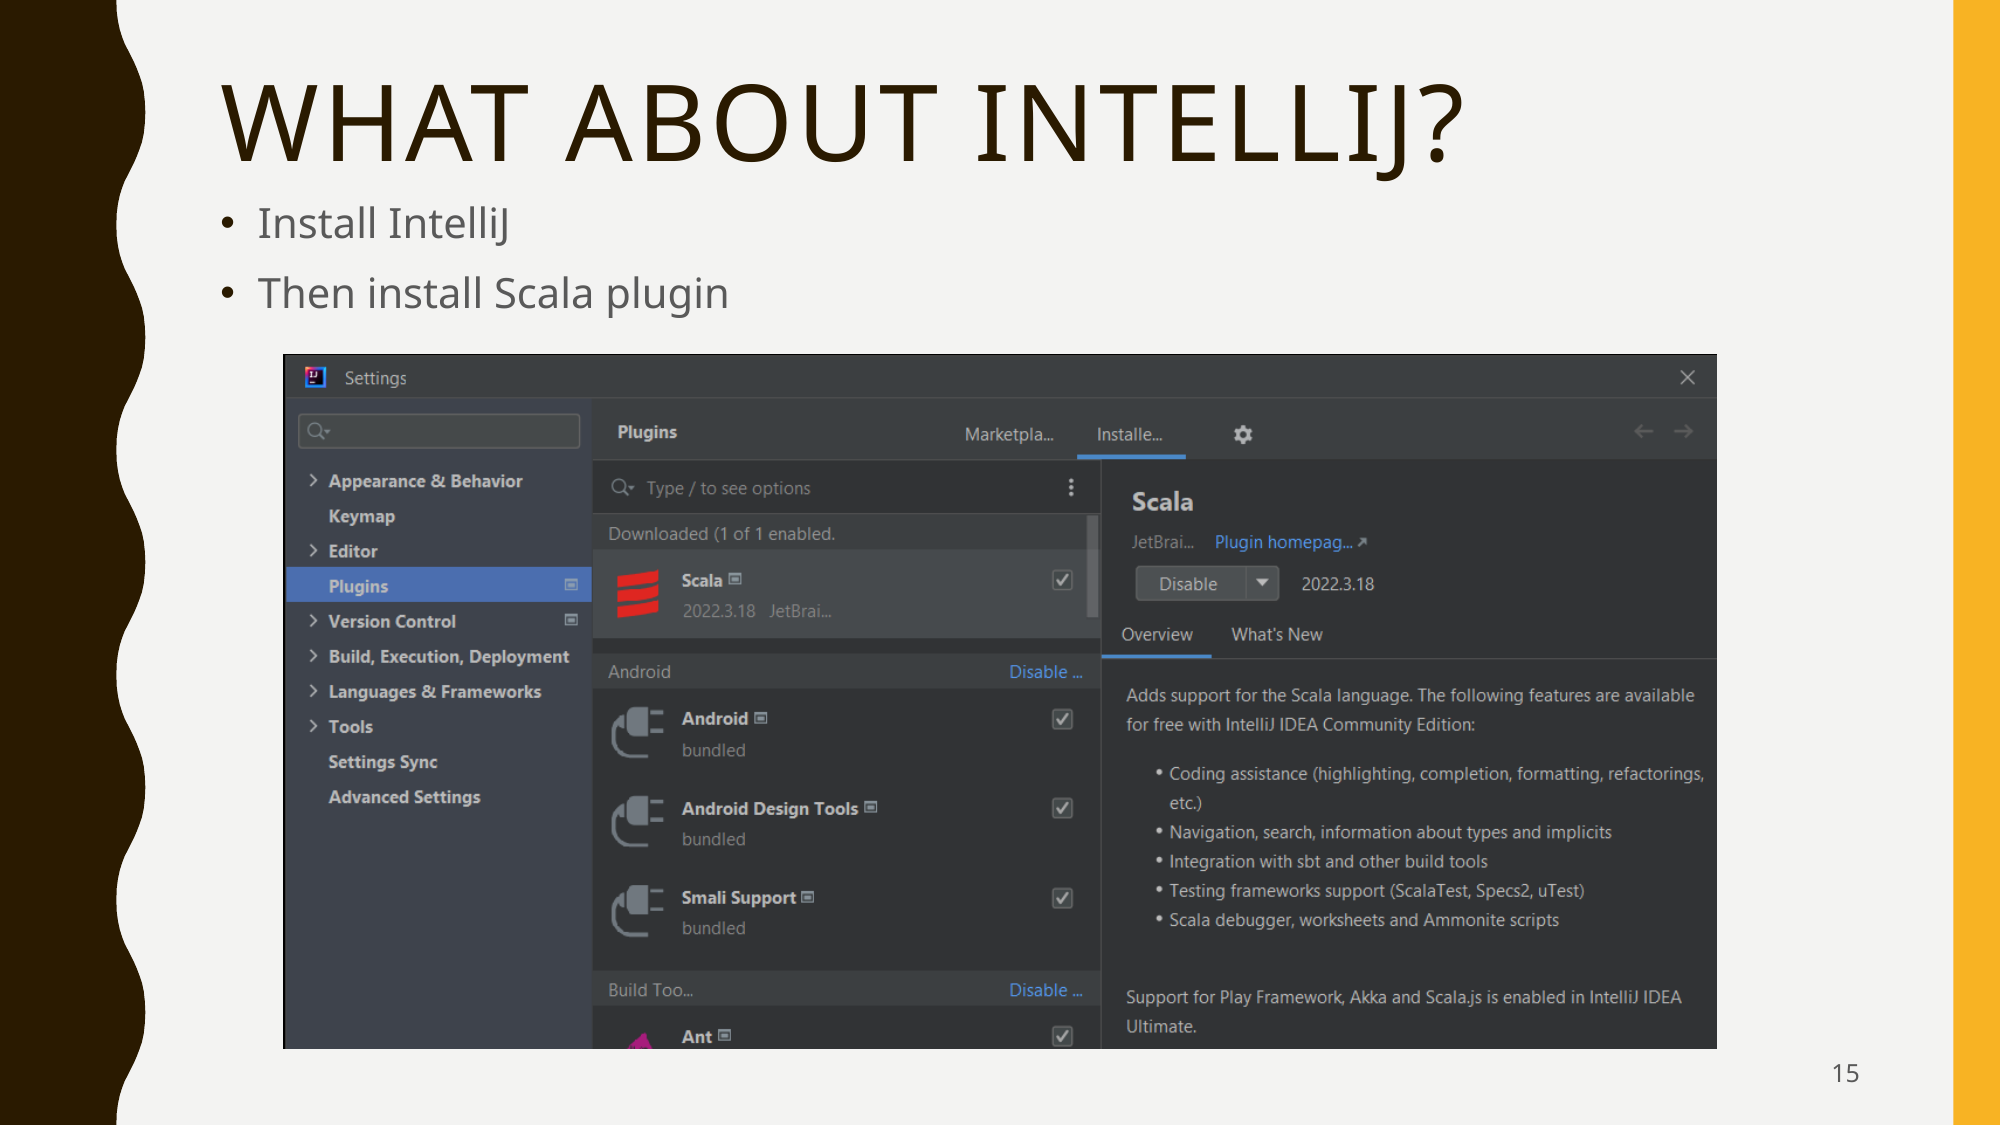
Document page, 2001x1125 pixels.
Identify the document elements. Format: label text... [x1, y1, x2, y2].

list Install IntelliJ Then install Scala plugin [205, 184, 1875, 1049]
picture [283, 354, 1717, 1049]
title What about IntelliJ? [205, 62, 1875, 184]
slide_number 15 [1412, 1045, 1875, 1103]
